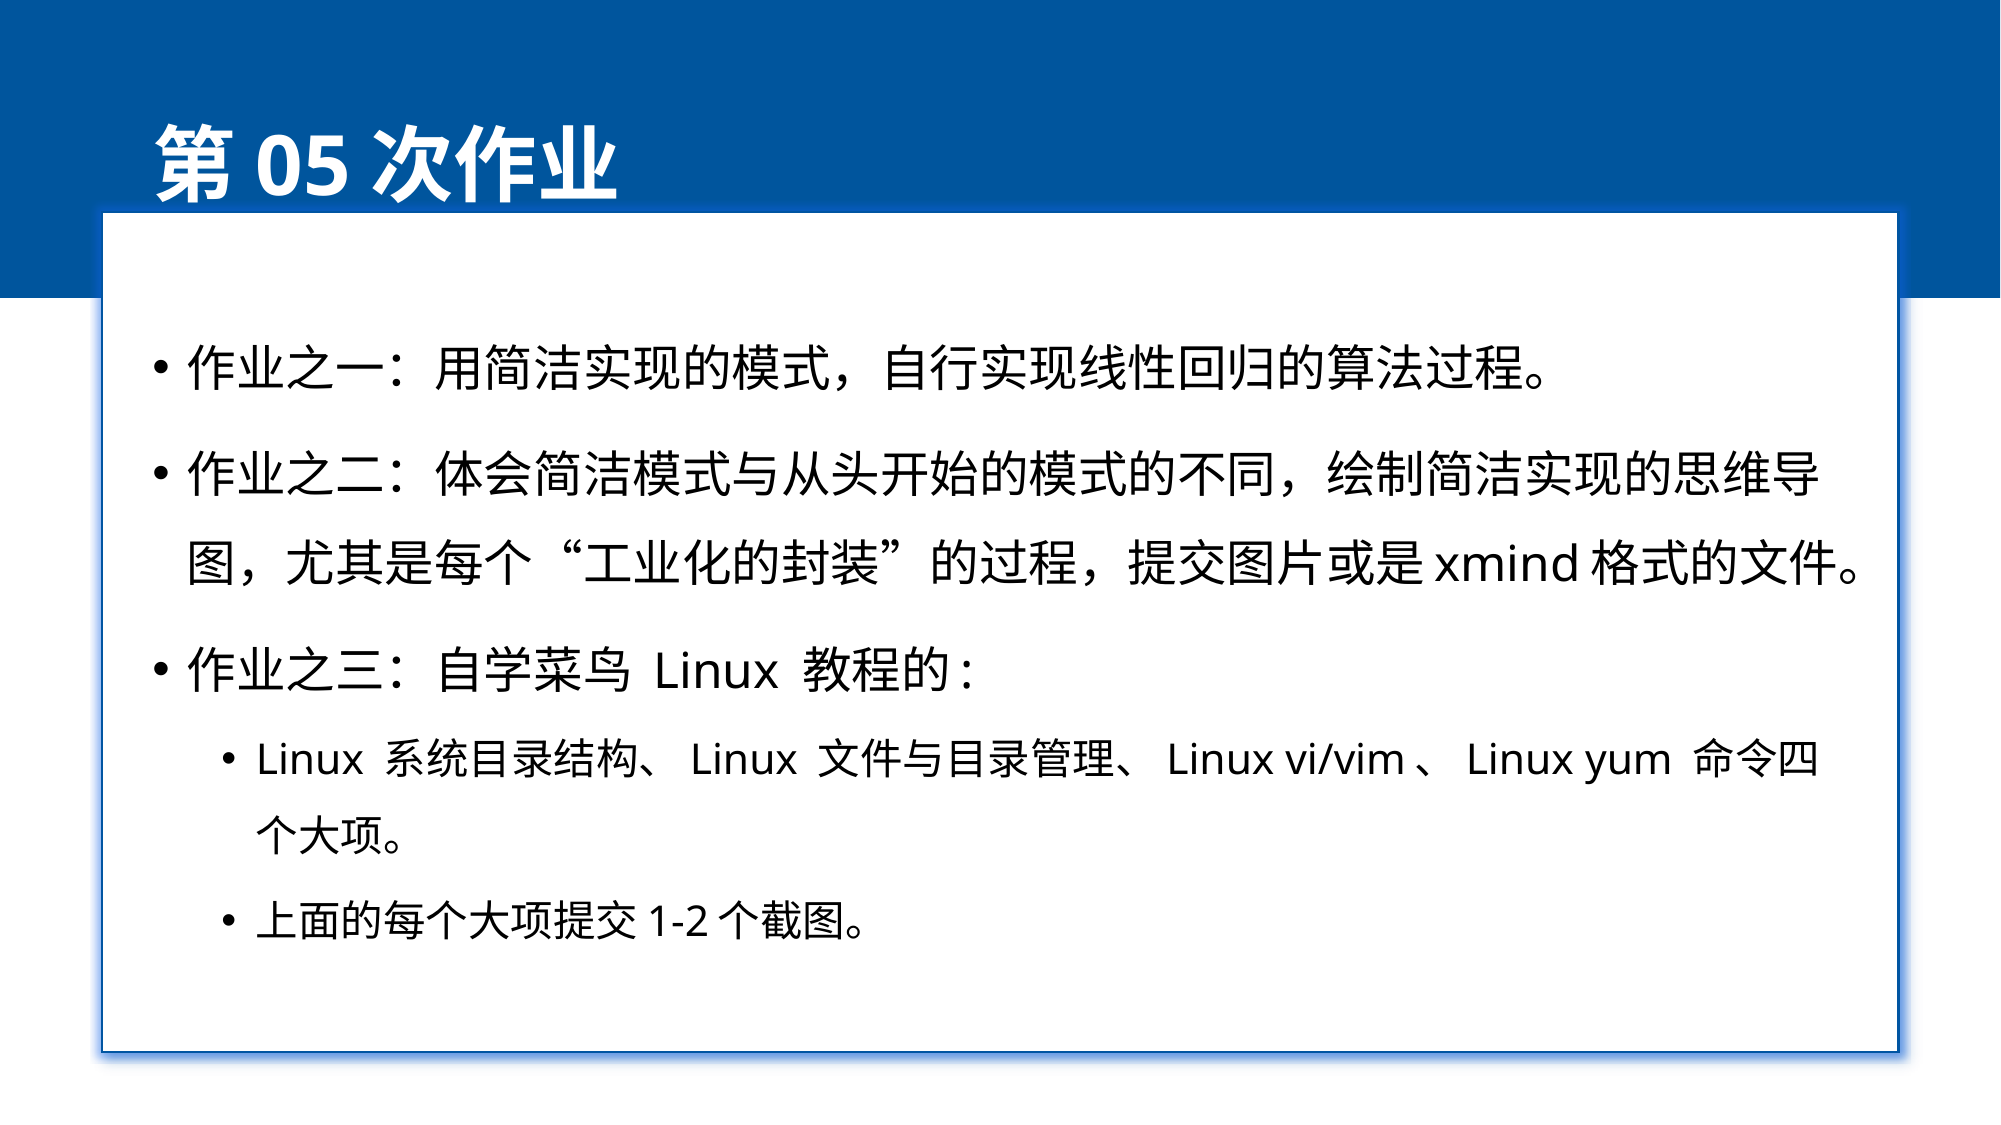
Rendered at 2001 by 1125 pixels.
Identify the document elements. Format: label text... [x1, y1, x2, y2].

title 第05次作业 [137, 59, 1863, 278]
list 作业之一：用简洁实现的模式，自行实现线性回归的算法过程。 作业之二：体会简洁模式与从头开始的模式的不同，绘制简洁实现的思维导图，尤其是每个“工业化的封装”的过程，提交图片或是xmind格式的文件。 作业之三：自学菜鸟 Linux 教程的: Linux 系统目录结构、Linux 文件与目录管理、Linux vi/vim、Linux yum 命令四个大项。 上面的每个大项提交1-2个截图。 [137, 299, 1863, 1014]
